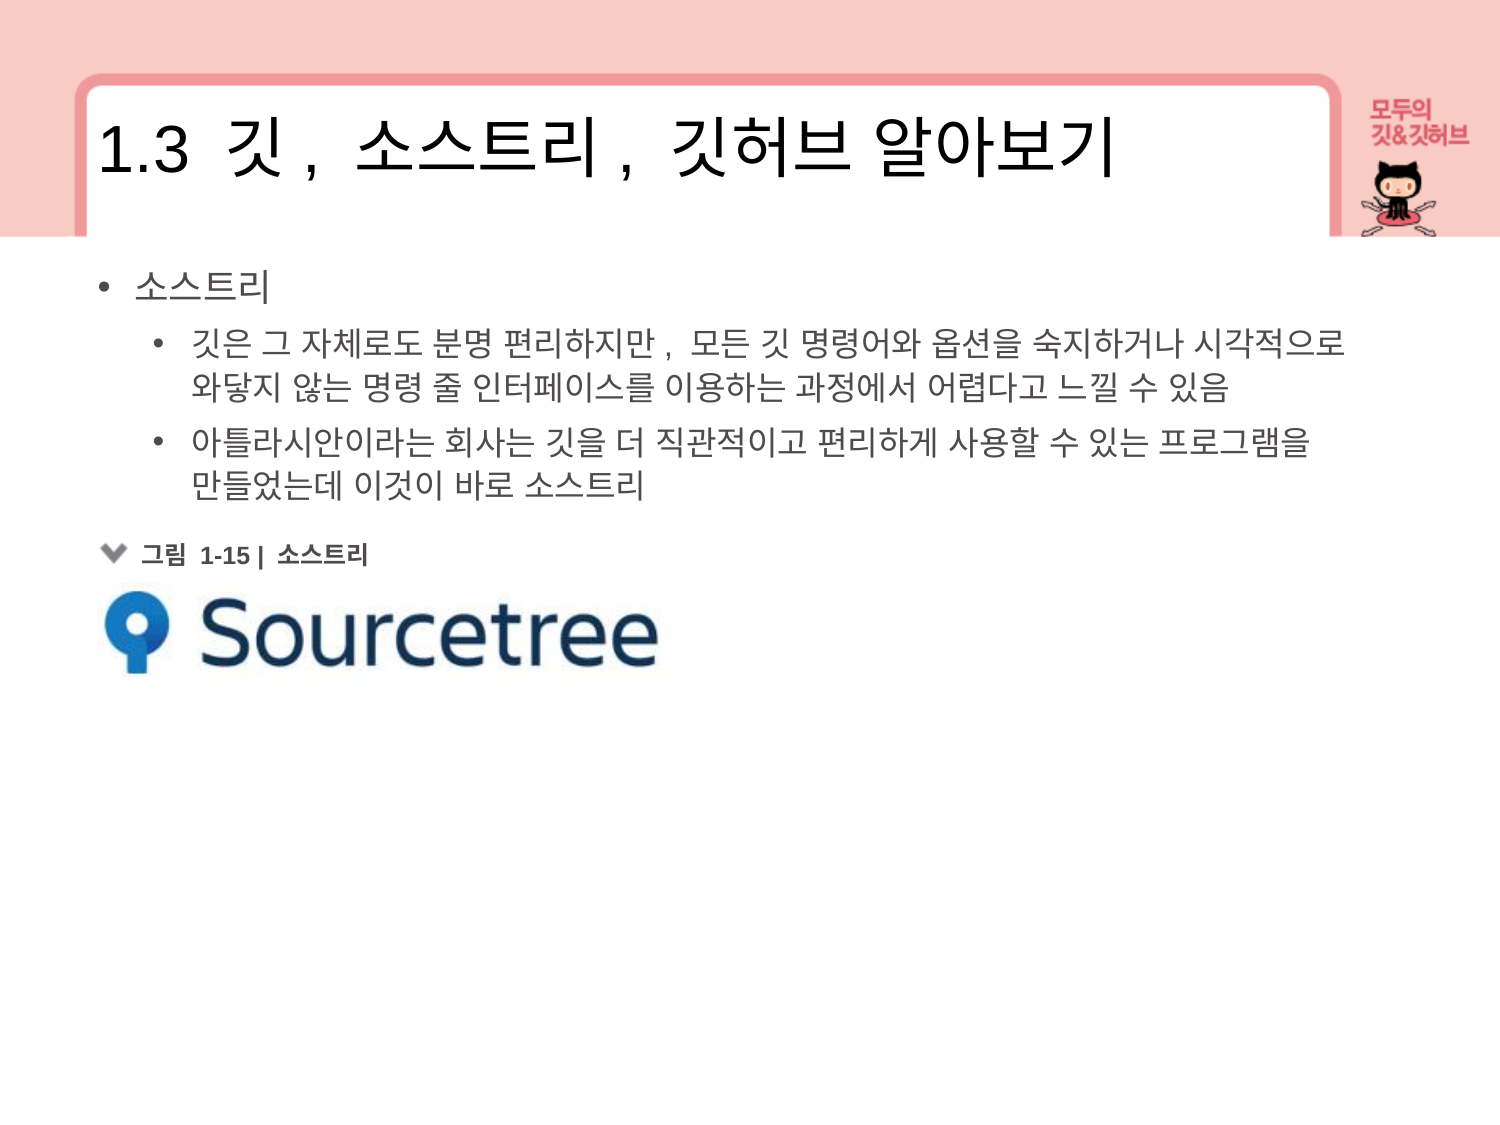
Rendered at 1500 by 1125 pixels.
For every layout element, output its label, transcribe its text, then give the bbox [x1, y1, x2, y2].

text_box 소스트리 깃은 그 자체로도 분명 편리하지만, 모든 깃 명령어와 옵션을 숙지하거나 시각적으로 와닿지 않는 명령 줄 인터페이스를 이용하는 과정에서 어렵다고 느낄 수 있음 아틀라시안이라는 회사는 깃을 더 직관적이고 편리하게 사용할 수 있는 프로그램을 만들었는데 이것이 바로 소스트리 [82, 252, 1427, 1067]
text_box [97, 528, 1374, 575]
picture [0, 0, 1500, 1125]
text_box 1.3 깃, 소스트리, 깃허브 알아보기 [82, 61, 1413, 193]
